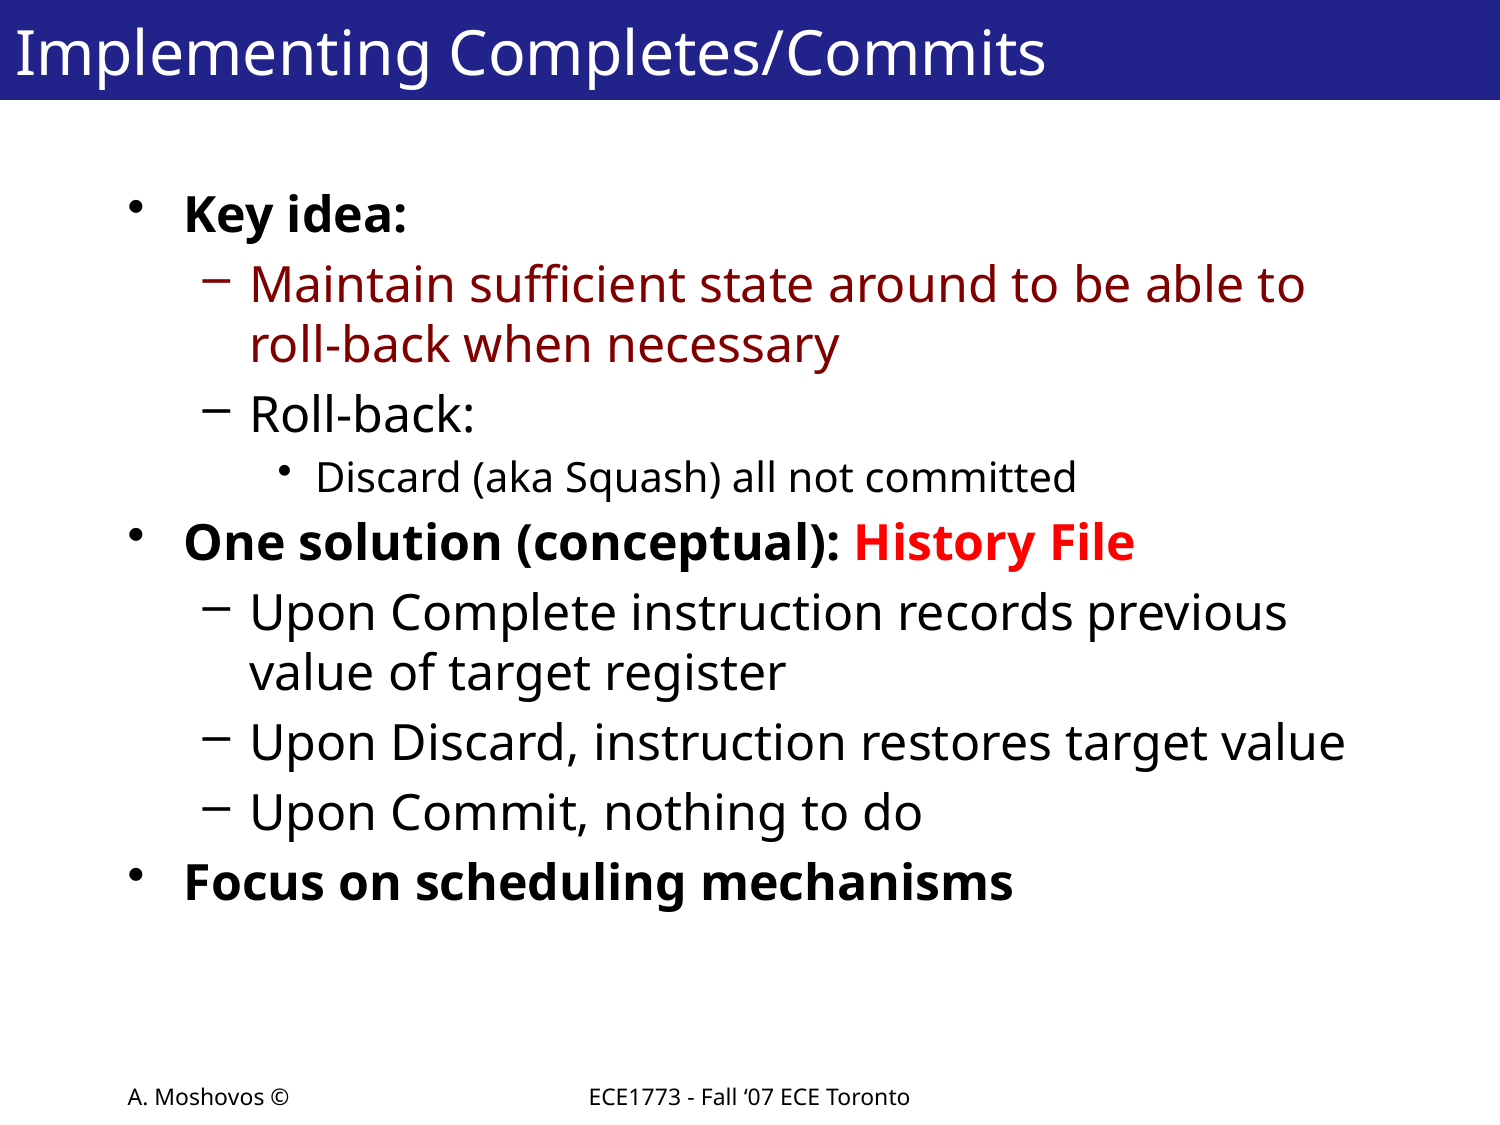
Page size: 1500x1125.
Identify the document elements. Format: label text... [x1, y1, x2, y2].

title Implementing Completes/Commits [0, 0, 1500, 101]
footer ECE1773 - Fall ‘07 ECE Toronto [487, 1074, 1013, 1125]
list Key idea: Maintain sufficient state around to be able to roll-back when necessary Roll-back: Discard (aka Squash) all not committed One solution (conceptual): History File Upon Complete instruction records previous value of target register Upon Discard, instruction restores target value Upon Commit, nothing to do Focus on scheduling mechanisms [112, 174, 1388, 1026]
slide_number A. Moshovos © [112, 1074, 426, 1125]
